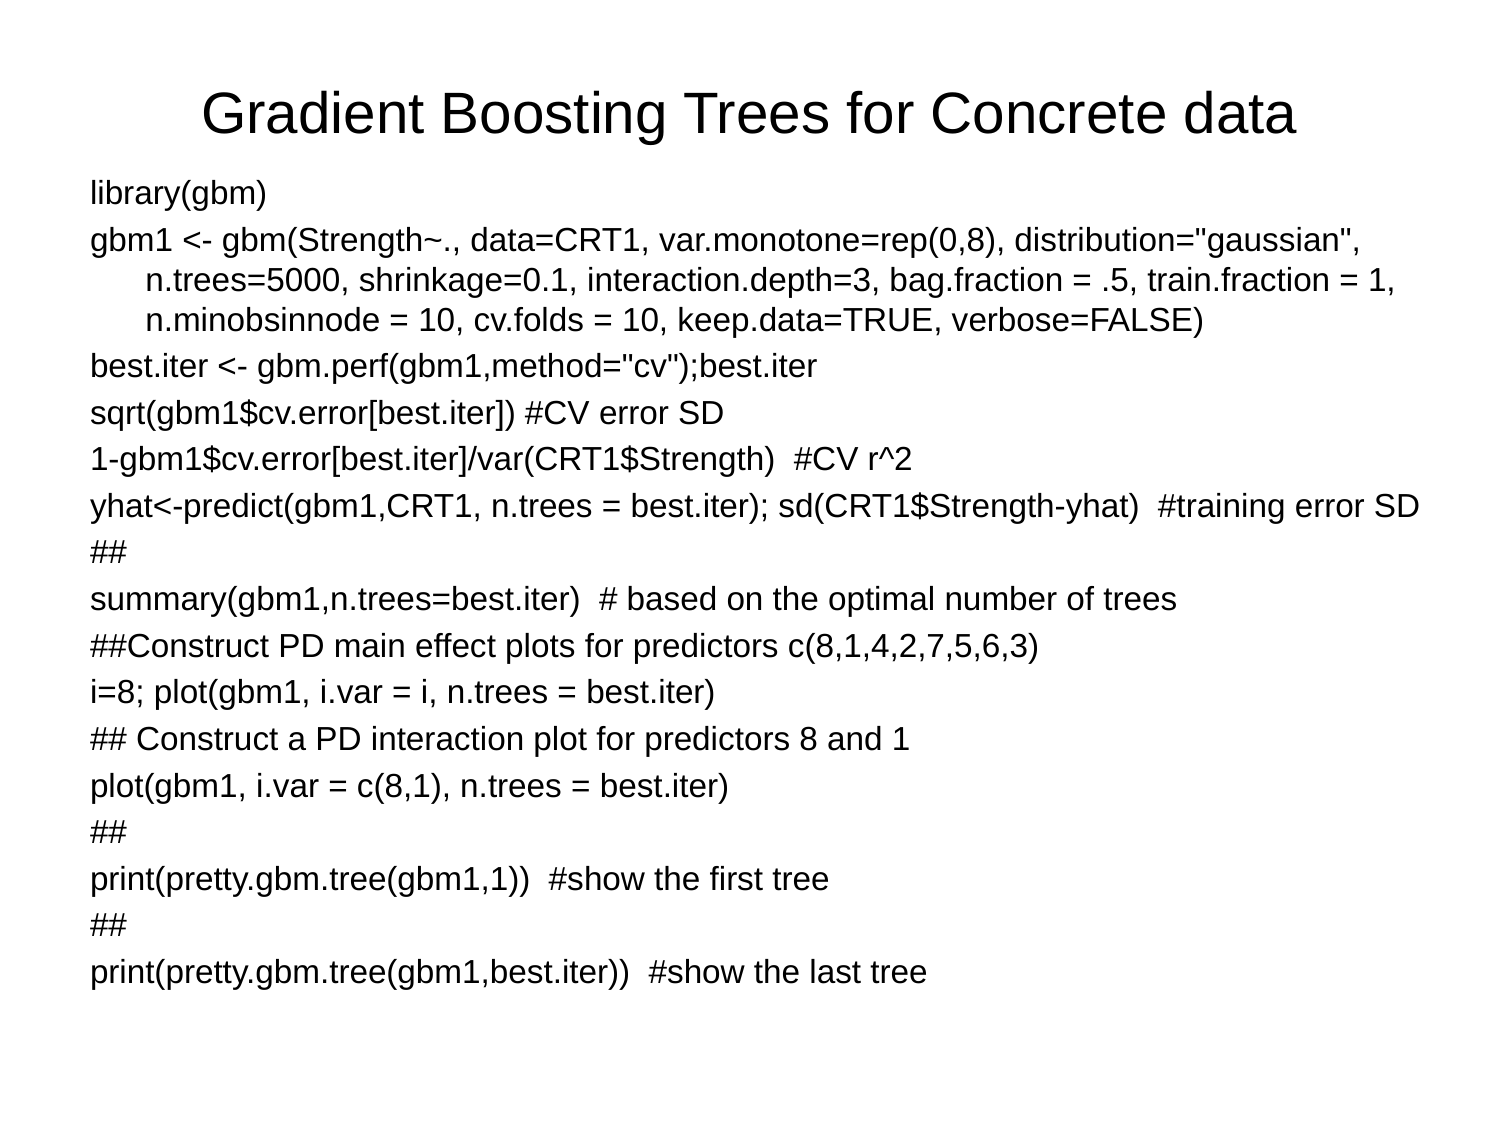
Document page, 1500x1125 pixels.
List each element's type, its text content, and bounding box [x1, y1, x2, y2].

list library(gbm) gbm1 <- gbm(Strength~., data=CRT1, var.monotone=rep(0,8), distribution="gaussian", n.trees=5000, shrinkage=0.1, interaction.depth=3, bag.fraction = .5, train.fraction = 1, n.minobsinnode = 10, cv.folds = 10, keep.data=TRUE, verbose=FALSE) best.iter <- gbm.perf(gbm1,method="cv");best.iter sqrt(gbm1$cv.error[best.iter]) #CV error SD 1-gbm1$cv.error[best.iter]/var(CRT1$Strength) #CV r^2 yhat<-predict(gbm1,CRT1, n.trees = best.iter); sd(CRT1$Strength-yhat) #training error SD ## summary(gbm1,n.trees=best.iter) # based on the optimal number of trees ##Construct PD main effect plots for predictors c(8,1,4,2,7,5,6,3) i=8; plot(gbm1, i.var = i, n.trees = best.iter) ## Construct a PD interaction plot for predictors 8 and 1 plot(gbm1, i.var = c(8,1), n.trees = best.iter) ## print(pretty.gbm.tree(gbm1,1)) #show the first tree ## print(pretty.gbm.tree(gbm1,best.iter)) #show the last tree [74, 163, 1459, 1051]
title Gradient Boosting Trees for Concrete data [74, 44, 1426, 163]
